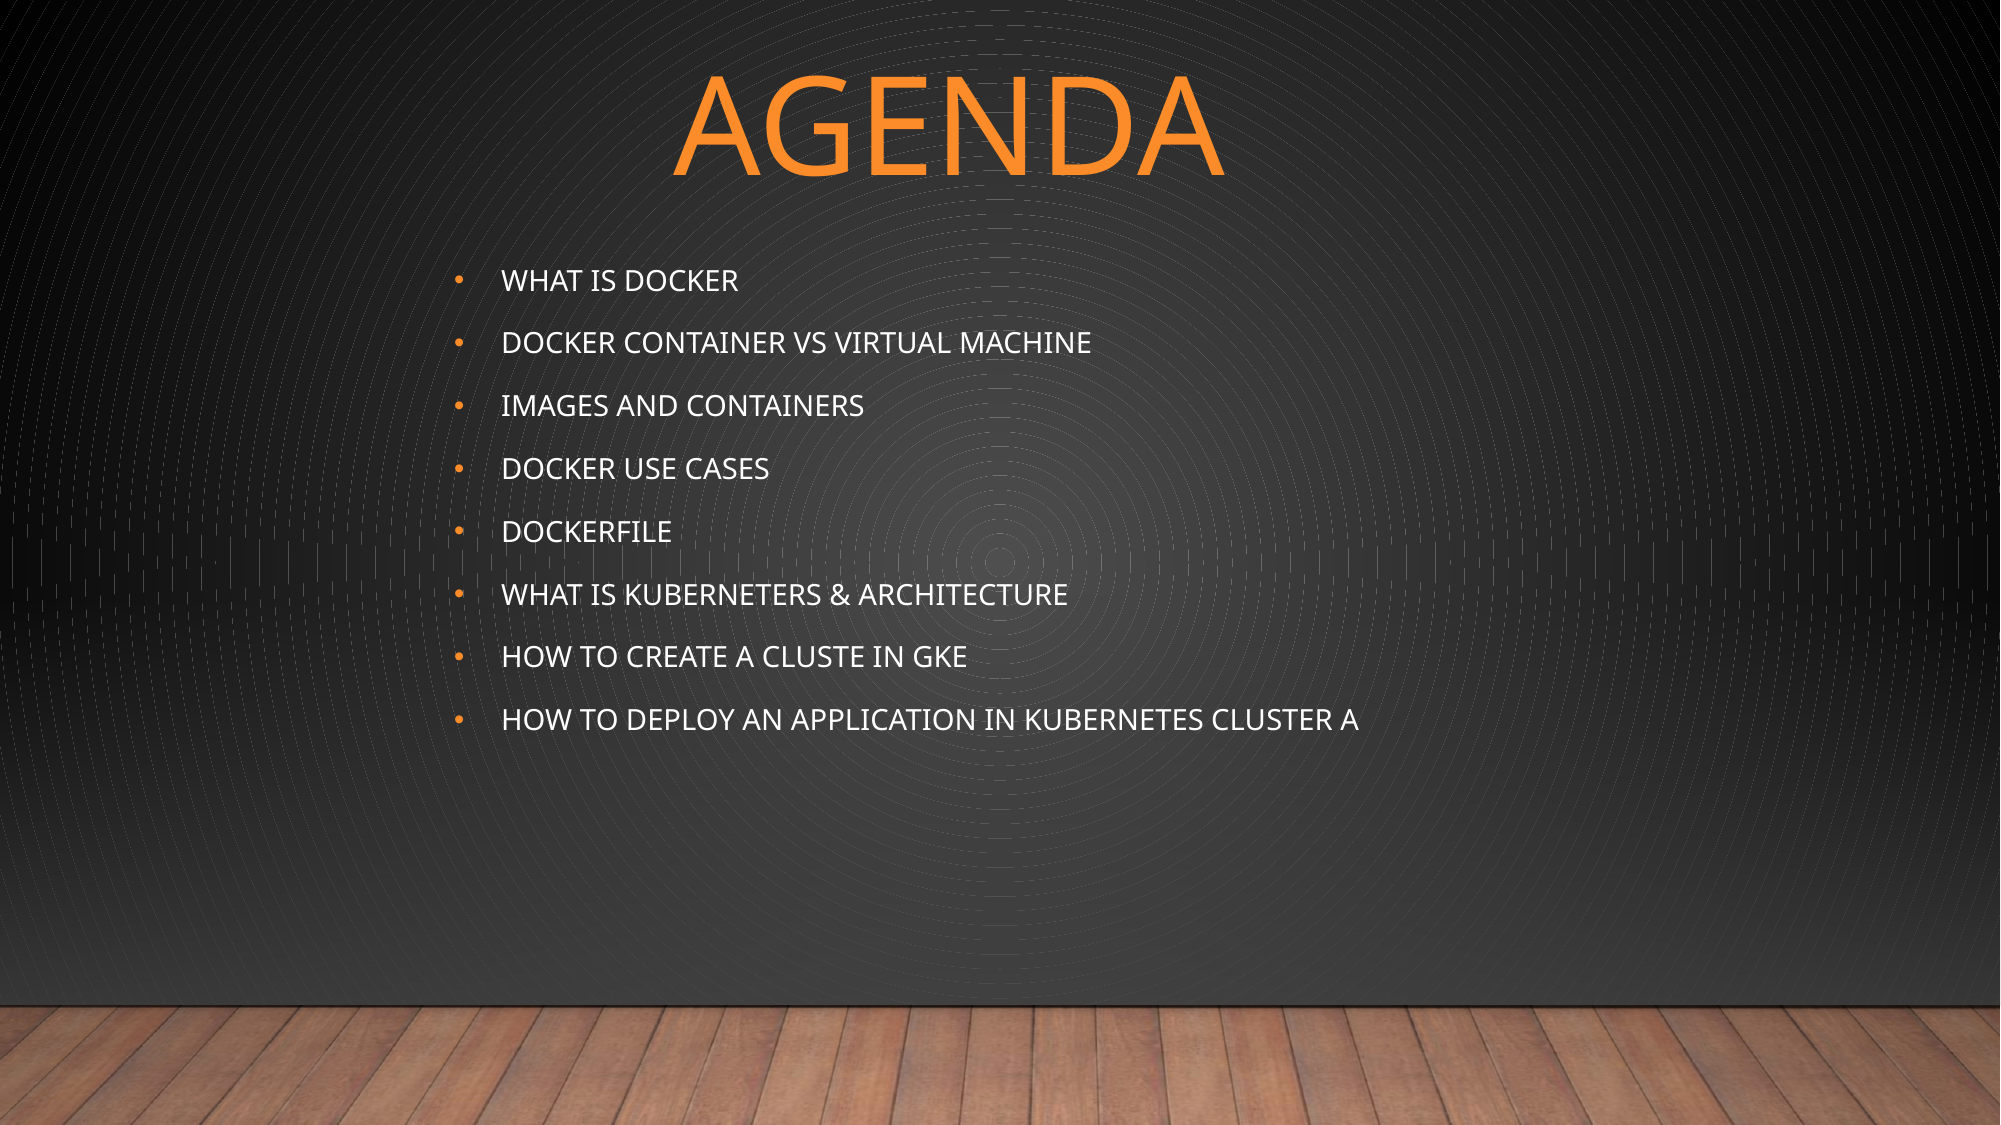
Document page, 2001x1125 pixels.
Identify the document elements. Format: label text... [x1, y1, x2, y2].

picture [0, 1005, 2000, 1125]
title agenda [0, 0, 1473, 206]
subtitle WHAt is docker Docker container vs virtual machine Images and containers Docker use cases Dockerfile What is kuberneters & architecture How to create a cluste in gke How to deploy an application in kubernetes cluster a [439, 58, 1859, 614]
